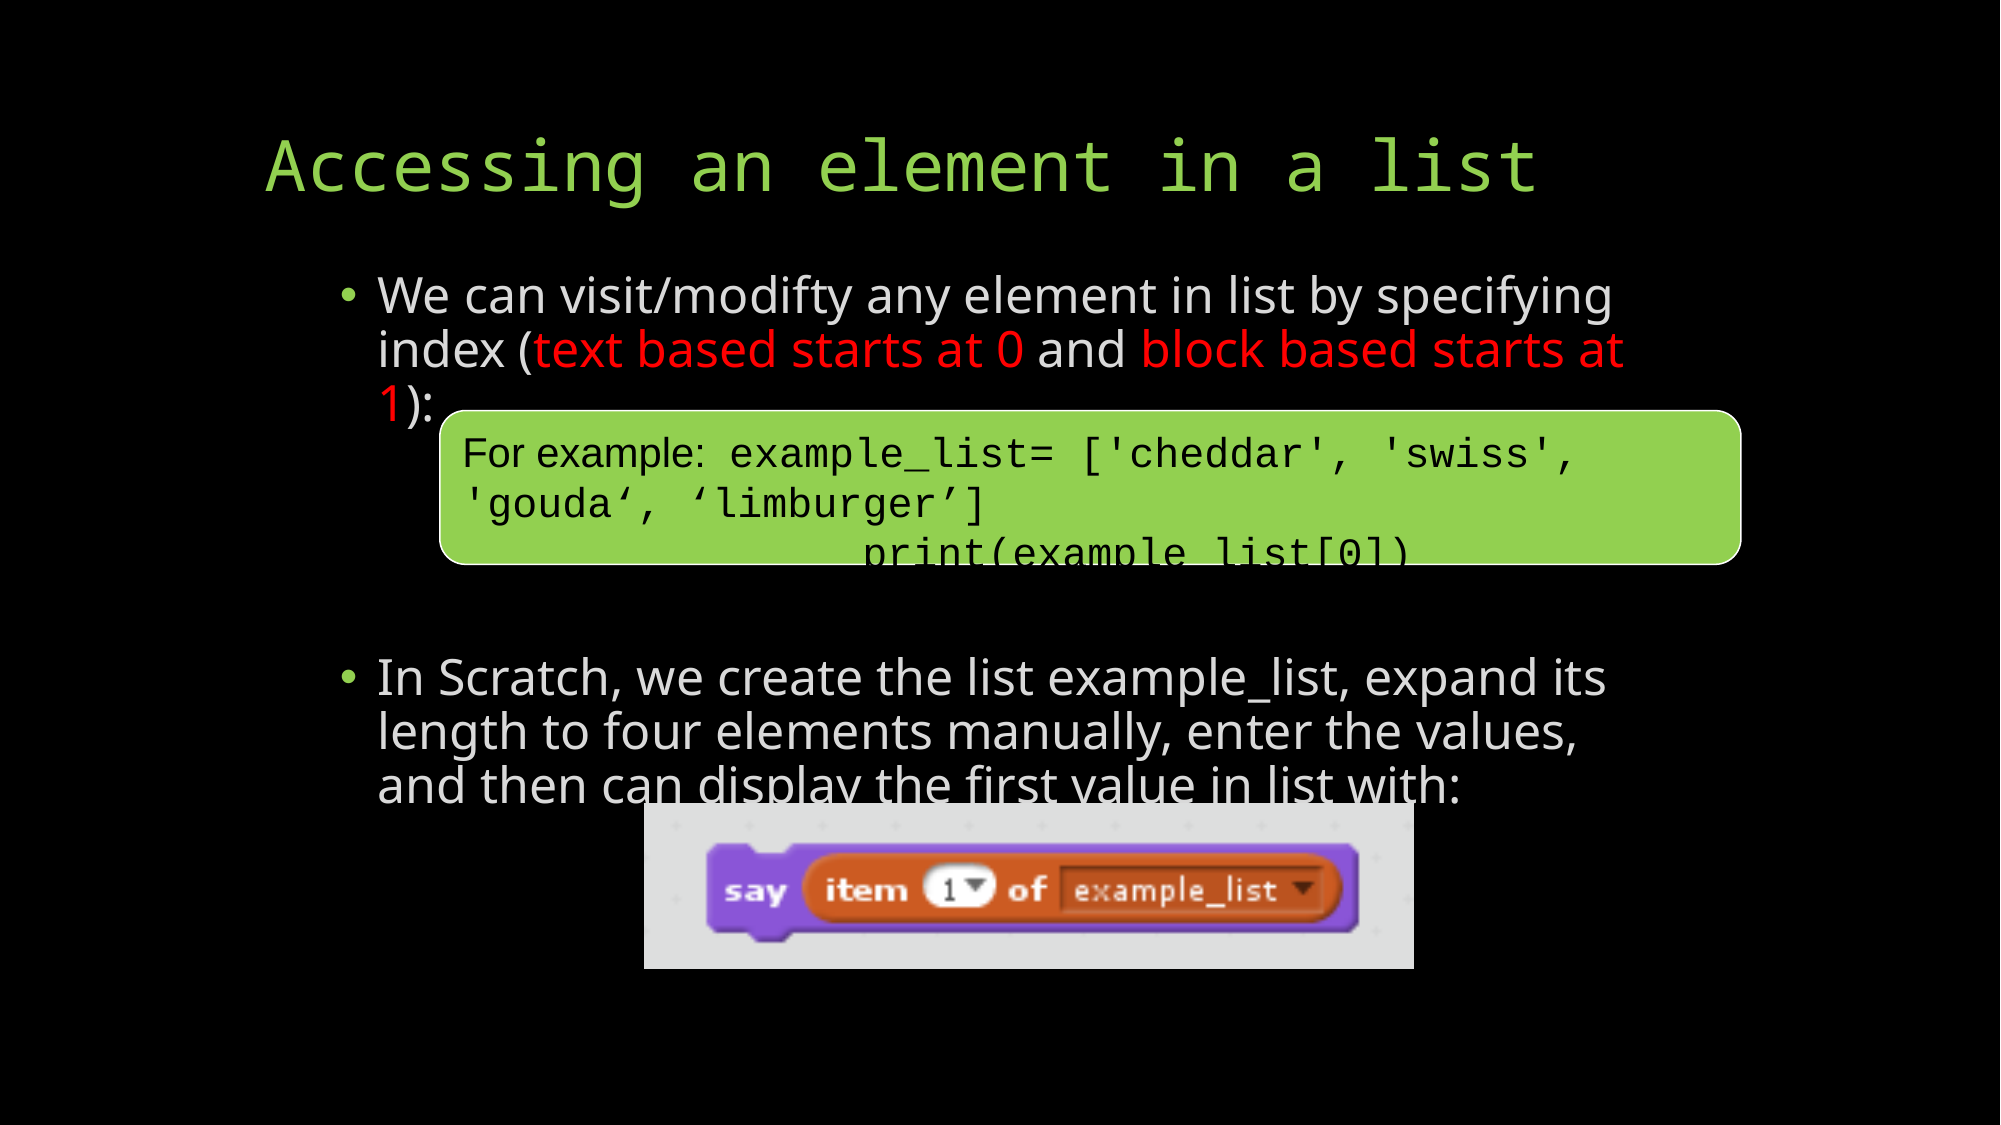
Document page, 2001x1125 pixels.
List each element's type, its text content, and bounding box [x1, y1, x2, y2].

list We can visit/modifty any element in list by specifying index (text based starts at 0 and block based starts at 1): In Scratch, we create the list example_list, expand its length to four elements manually, enter the values, and then can display the first value in list with: [324, 262, 1679, 813]
text_box For example: example_list= ['cheddar', 'swiss', 'gouda‘, ‘limburger’] print(example_list[0]) [439, 410, 1741, 565]
title Accessing an element in a list [249, 75, 1750, 263]
picture [644, 803, 1414, 969]
